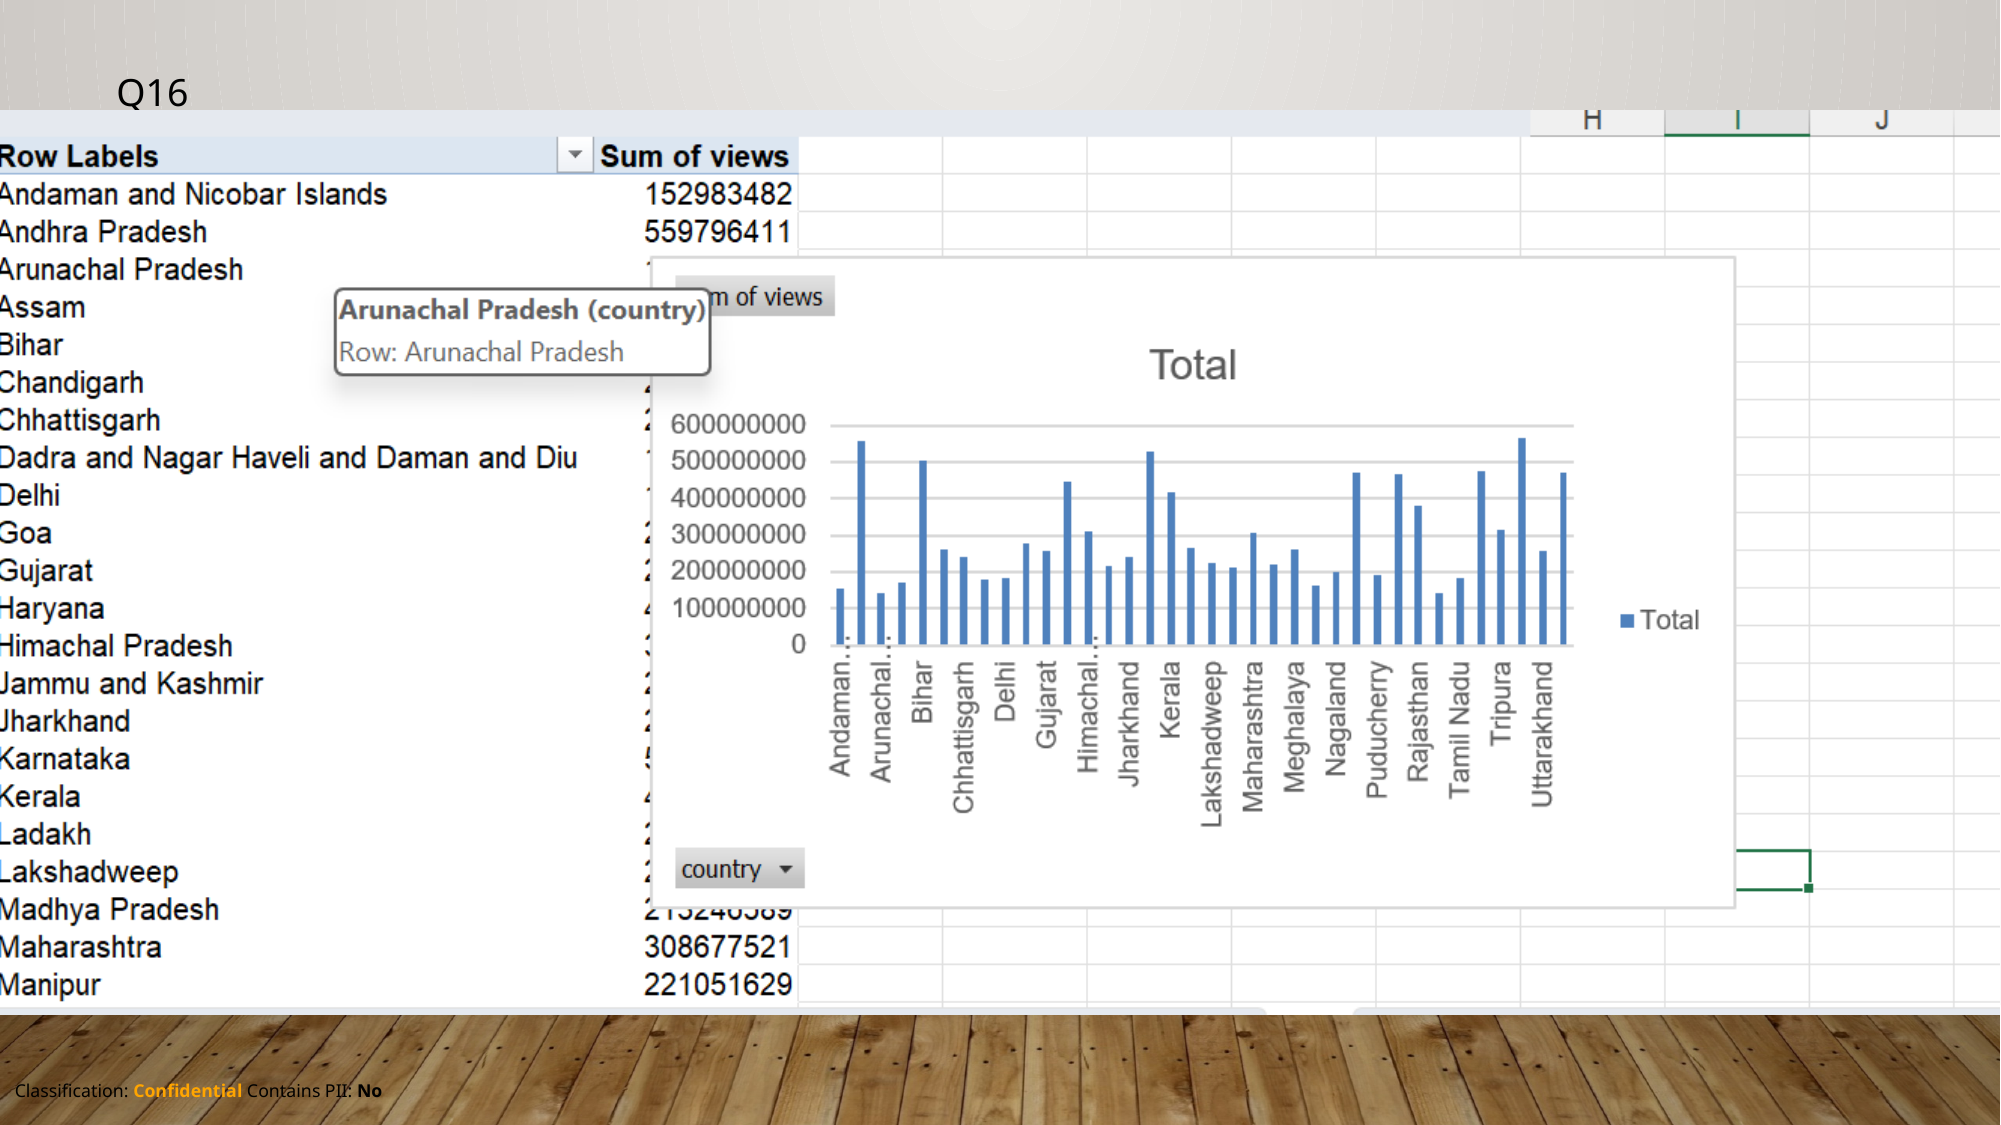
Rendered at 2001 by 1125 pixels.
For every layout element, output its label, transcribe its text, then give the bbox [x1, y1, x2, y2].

text_box Q16 [101, 61, 227, 109]
picture [0, 109, 2000, 1125]
